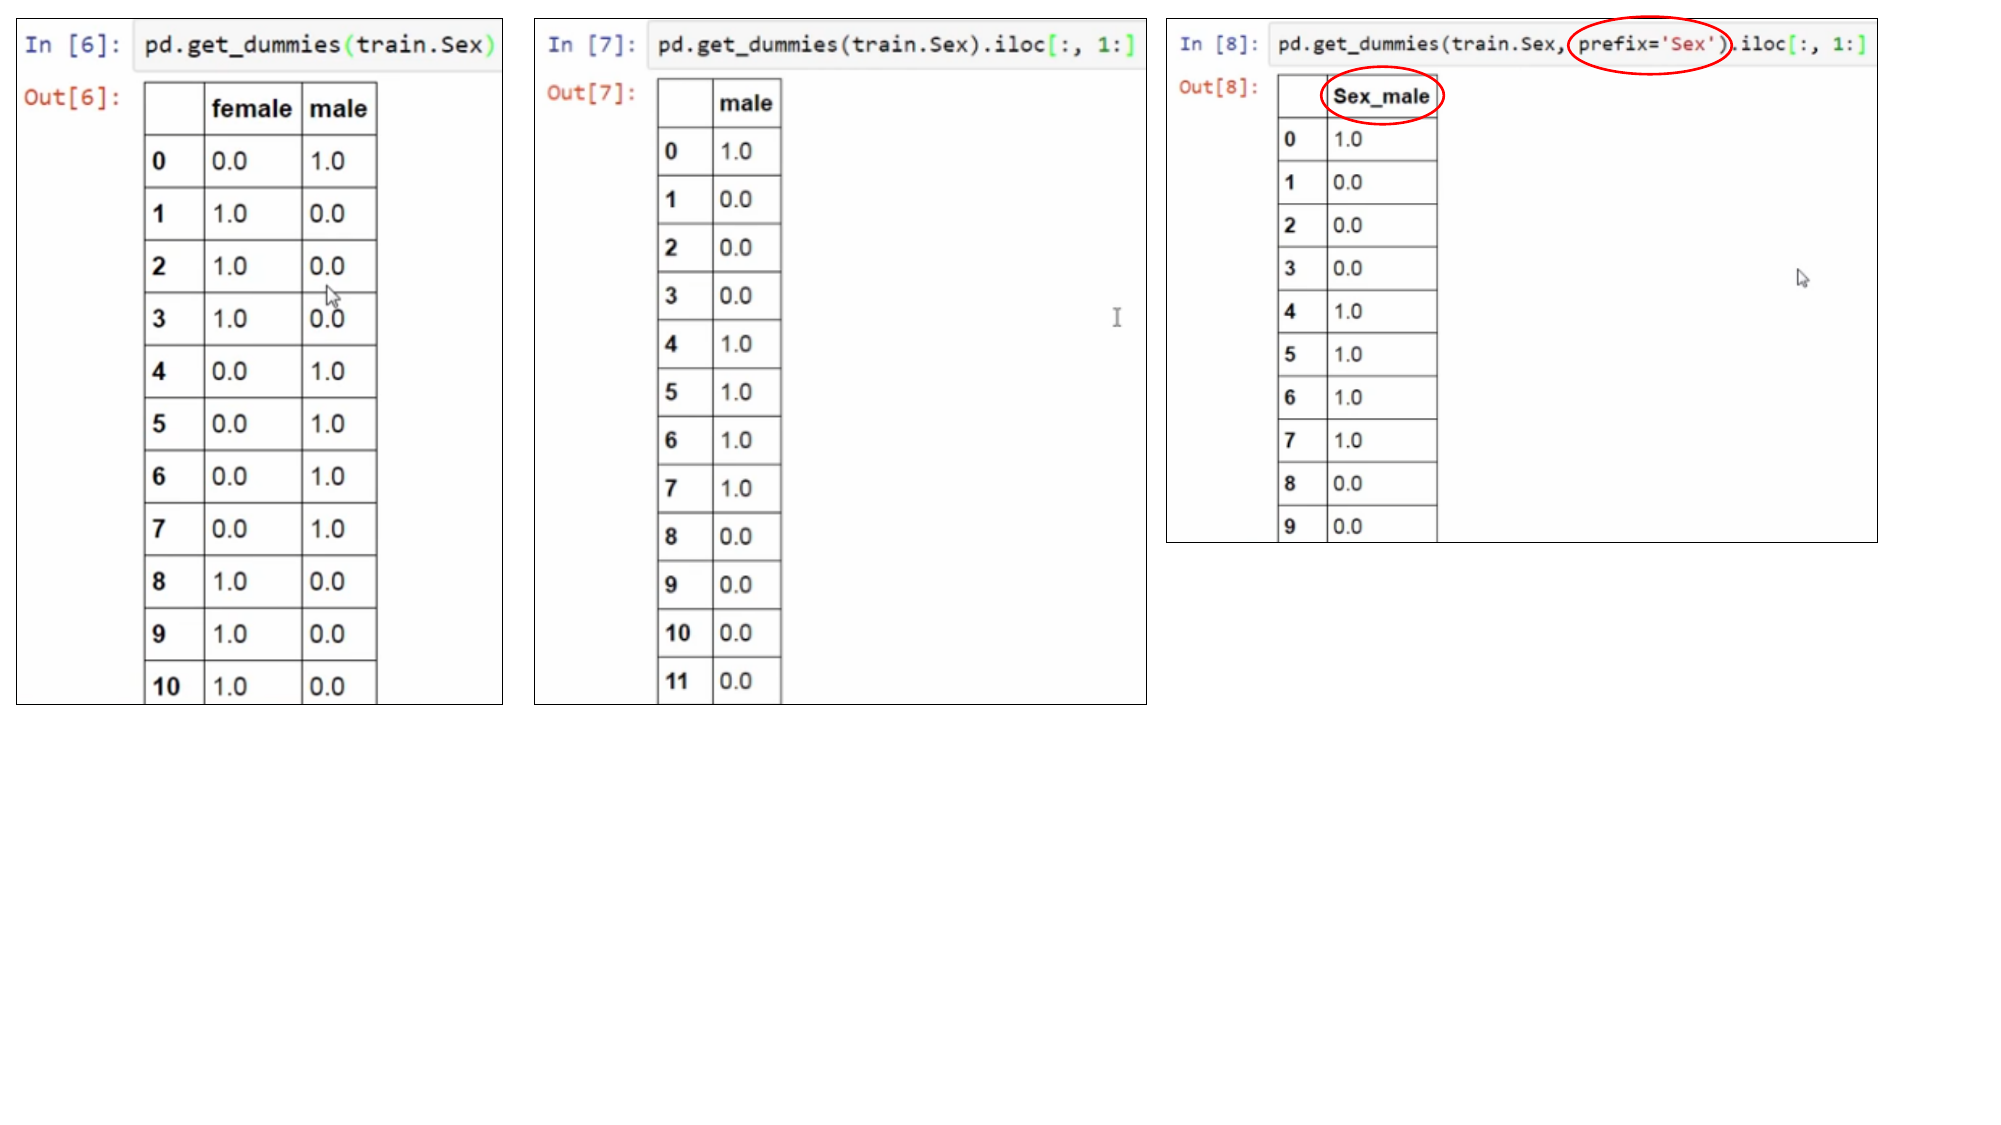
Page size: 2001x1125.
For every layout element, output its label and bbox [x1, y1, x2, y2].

picture [1166, 18, 1878, 543]
picture [534, 18, 1147, 705]
picture [16, 18, 503, 705]
